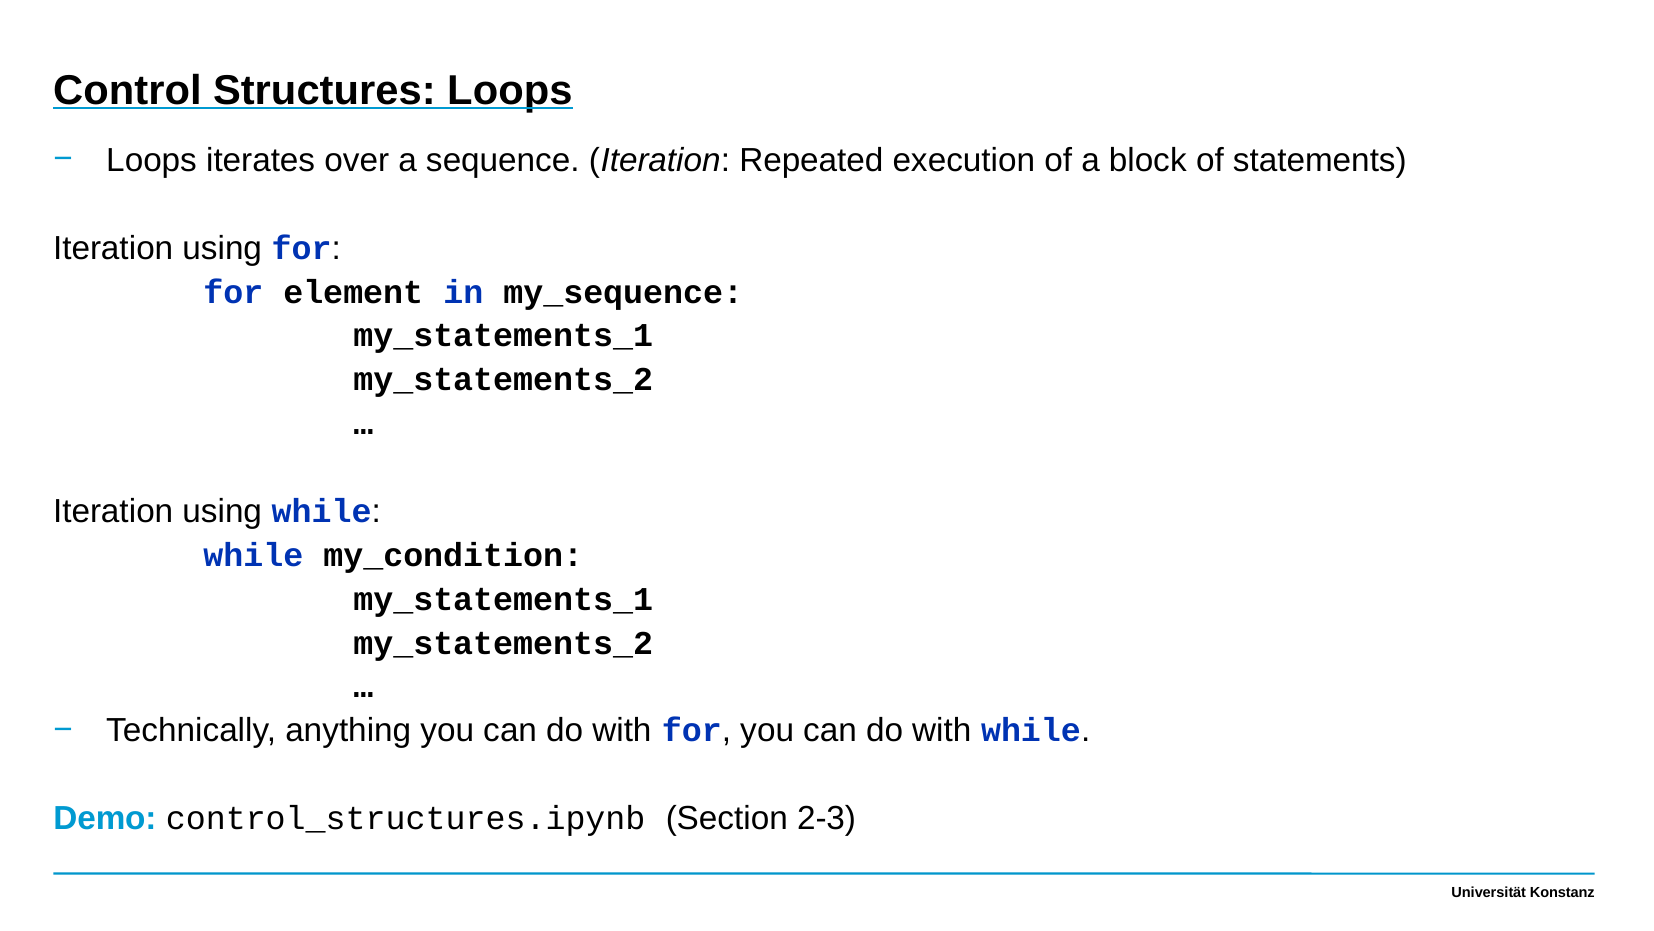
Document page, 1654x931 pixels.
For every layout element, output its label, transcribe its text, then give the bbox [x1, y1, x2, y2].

text_box Loops iterates over a sequence. (Iteration: Repeated execution of a block of statements) Iteration using for: for element in my_sequence: my_statements_1 my_statements_2 … Iteration using while: while my_condition: my_statements_1 my_statements_2 … Technically, anything you can do with for, you can do with while. Demo: control_structures.ipynb (Section 2-3) [53, 134, 1447, 749]
text_box Control Structures: Loops [53, 66, 1093, 134]
